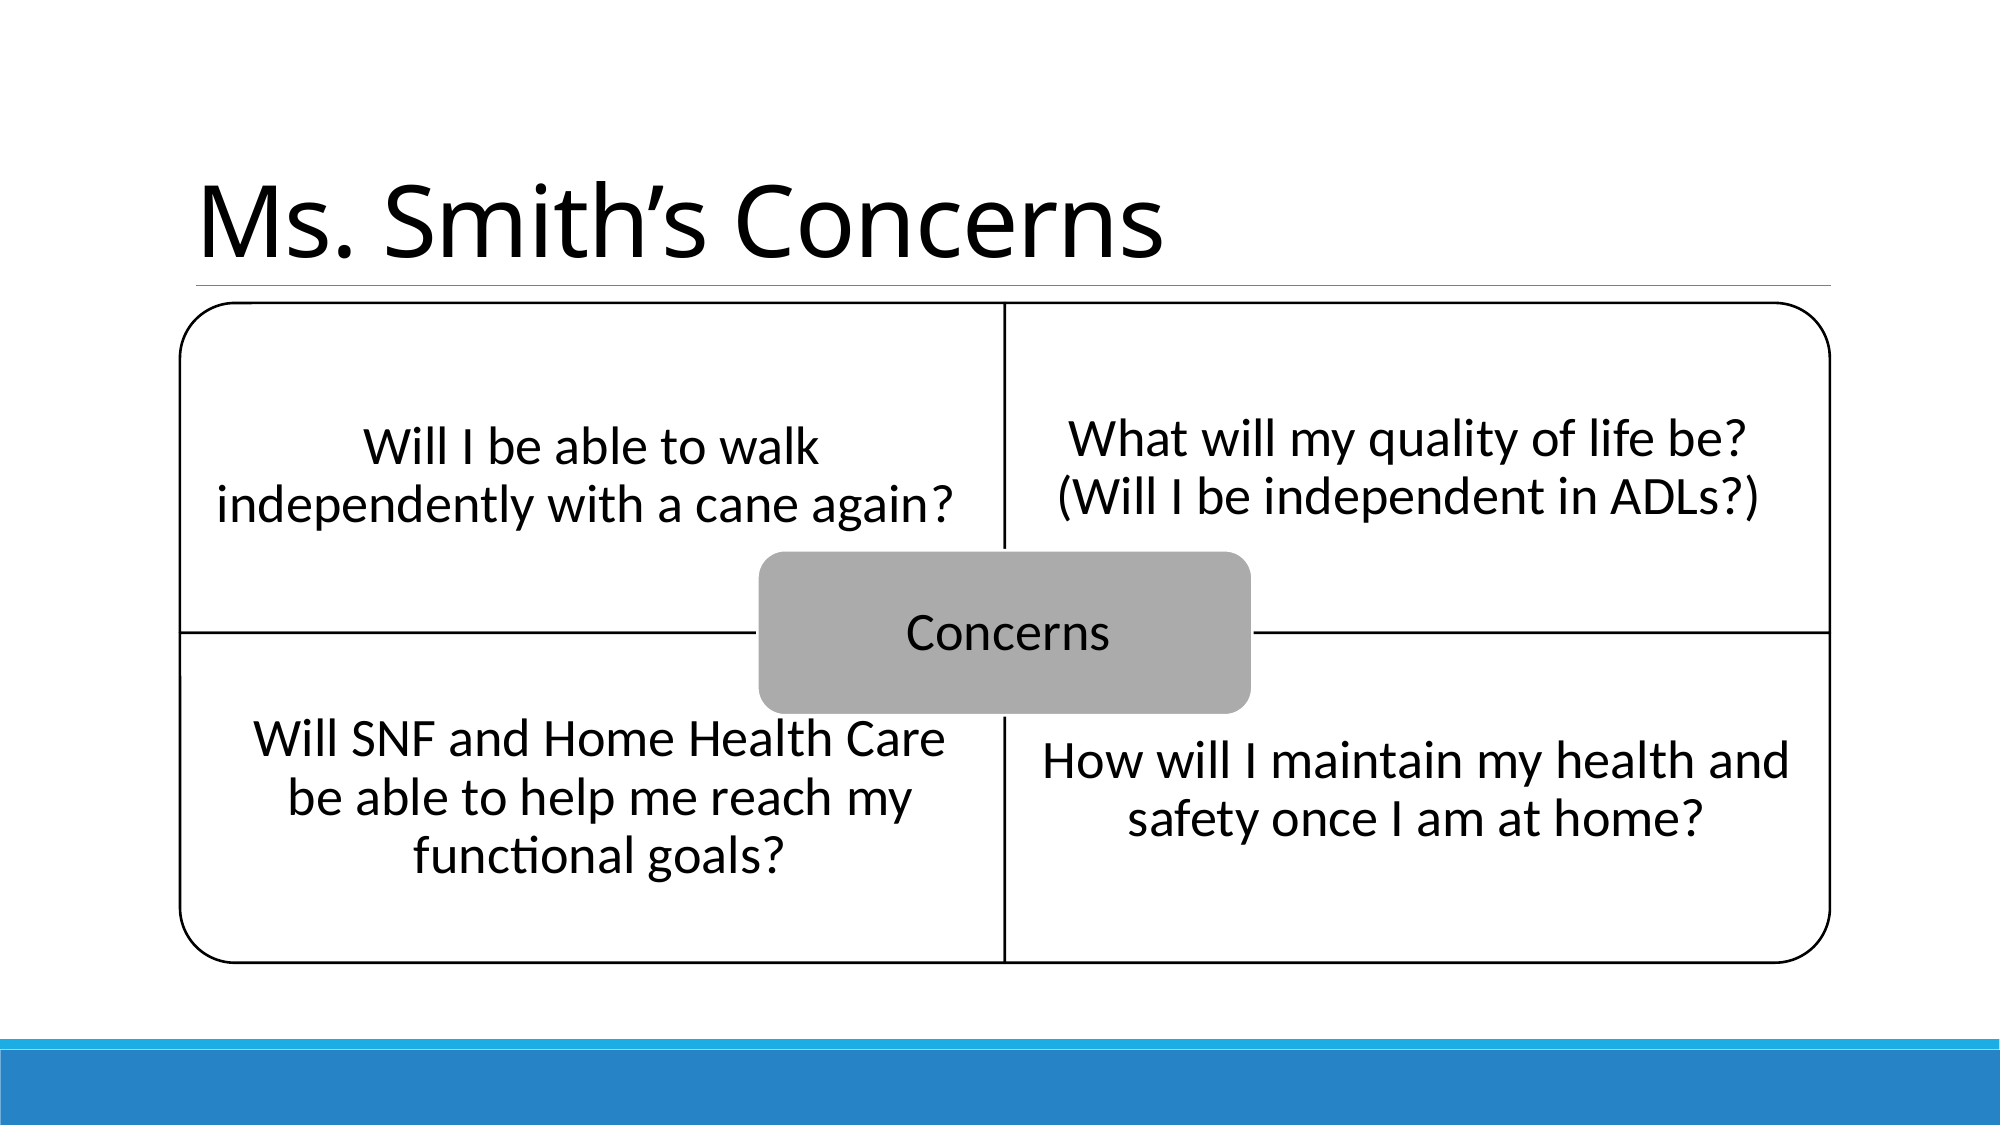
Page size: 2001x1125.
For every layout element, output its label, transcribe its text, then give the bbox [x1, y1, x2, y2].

title Ms. Smith’s Concerns [180, 47, 1830, 285]
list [179, 302, 1831, 964]
